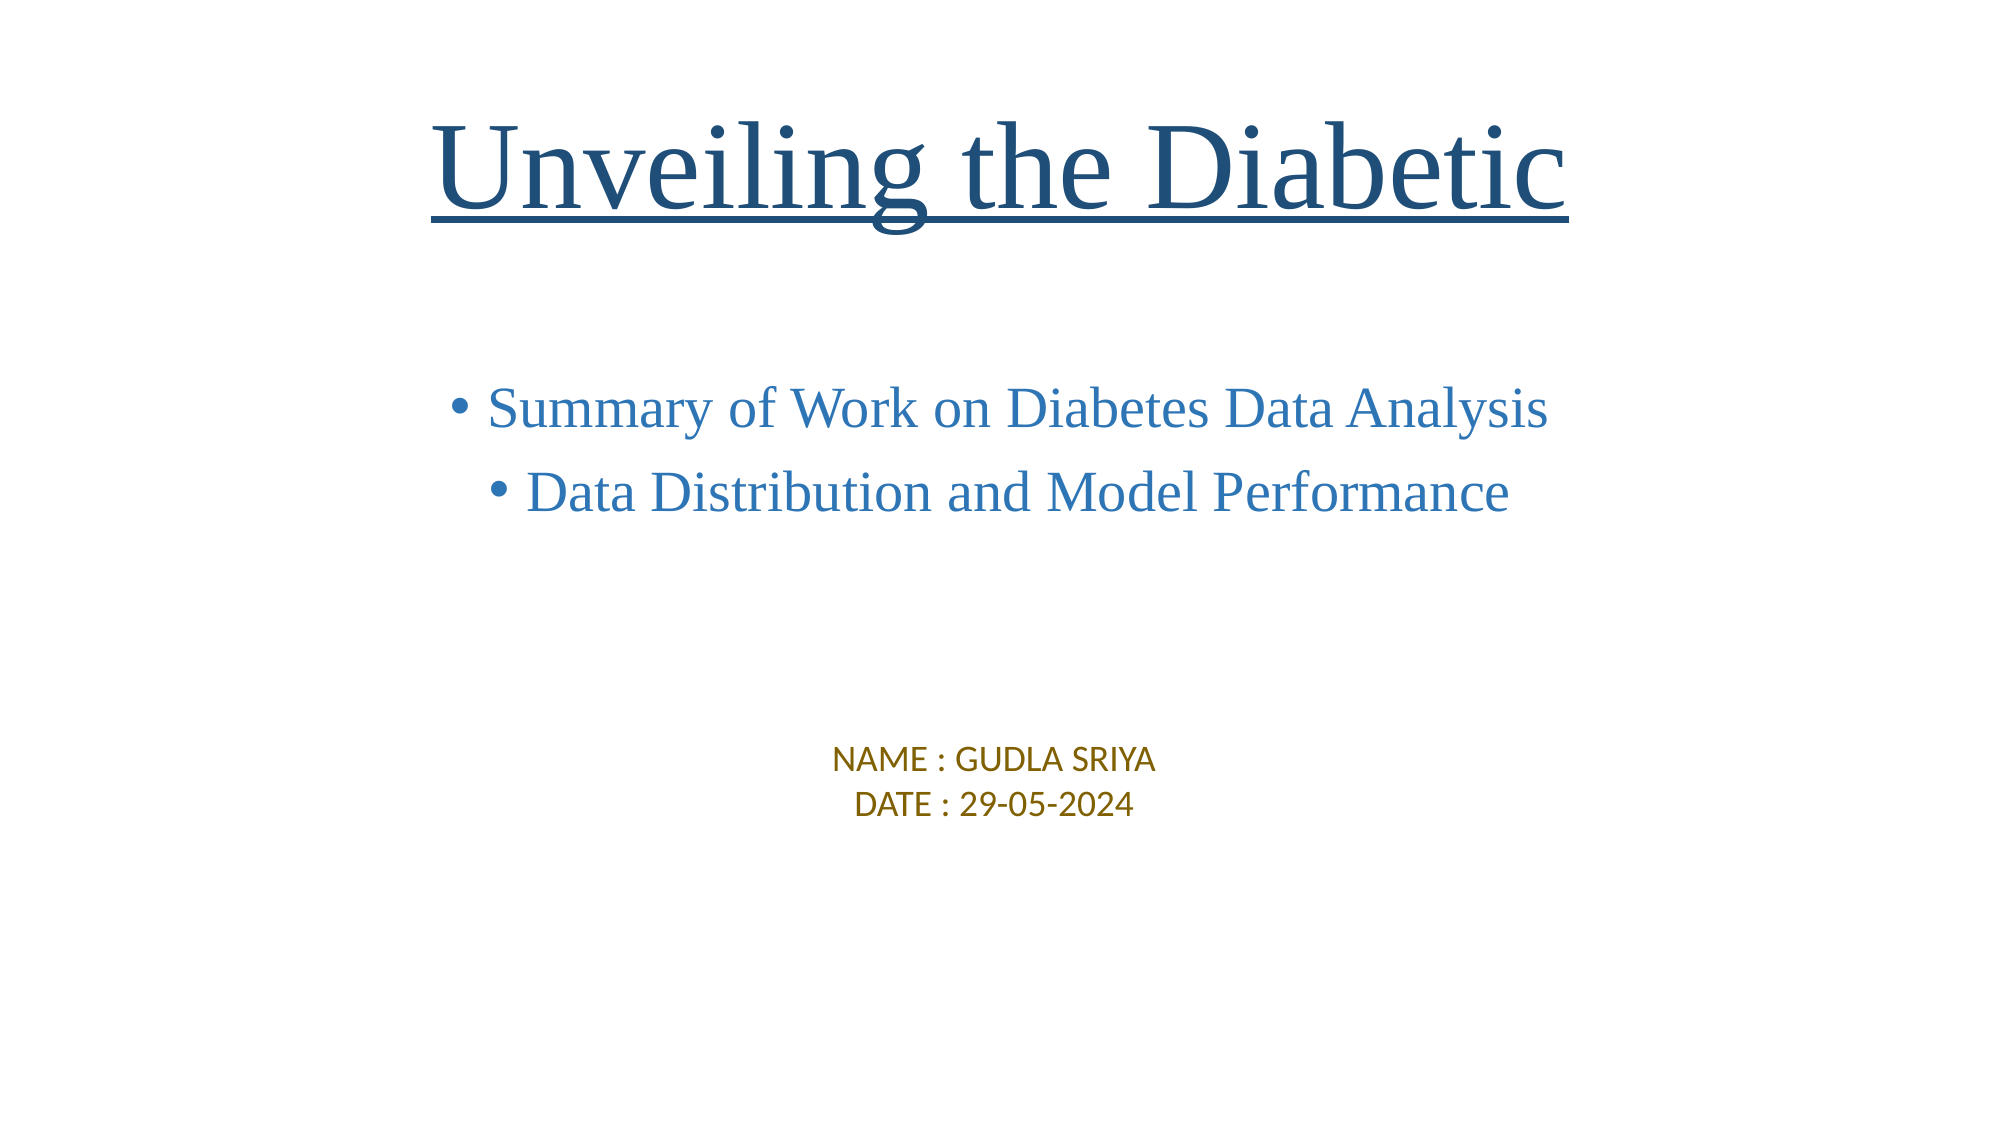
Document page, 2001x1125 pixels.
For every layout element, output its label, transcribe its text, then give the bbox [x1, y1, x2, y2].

title Unveiling the Diabetic [137, 59, 1863, 278]
list Summary of Work on Diabetes Data Analysis Data Distribution and Model Performance [143, 369, 1857, 1084]
text_box NAME : GUDLA SRIYA DATE : 29-05-2024 [756, 726, 1232, 832]
